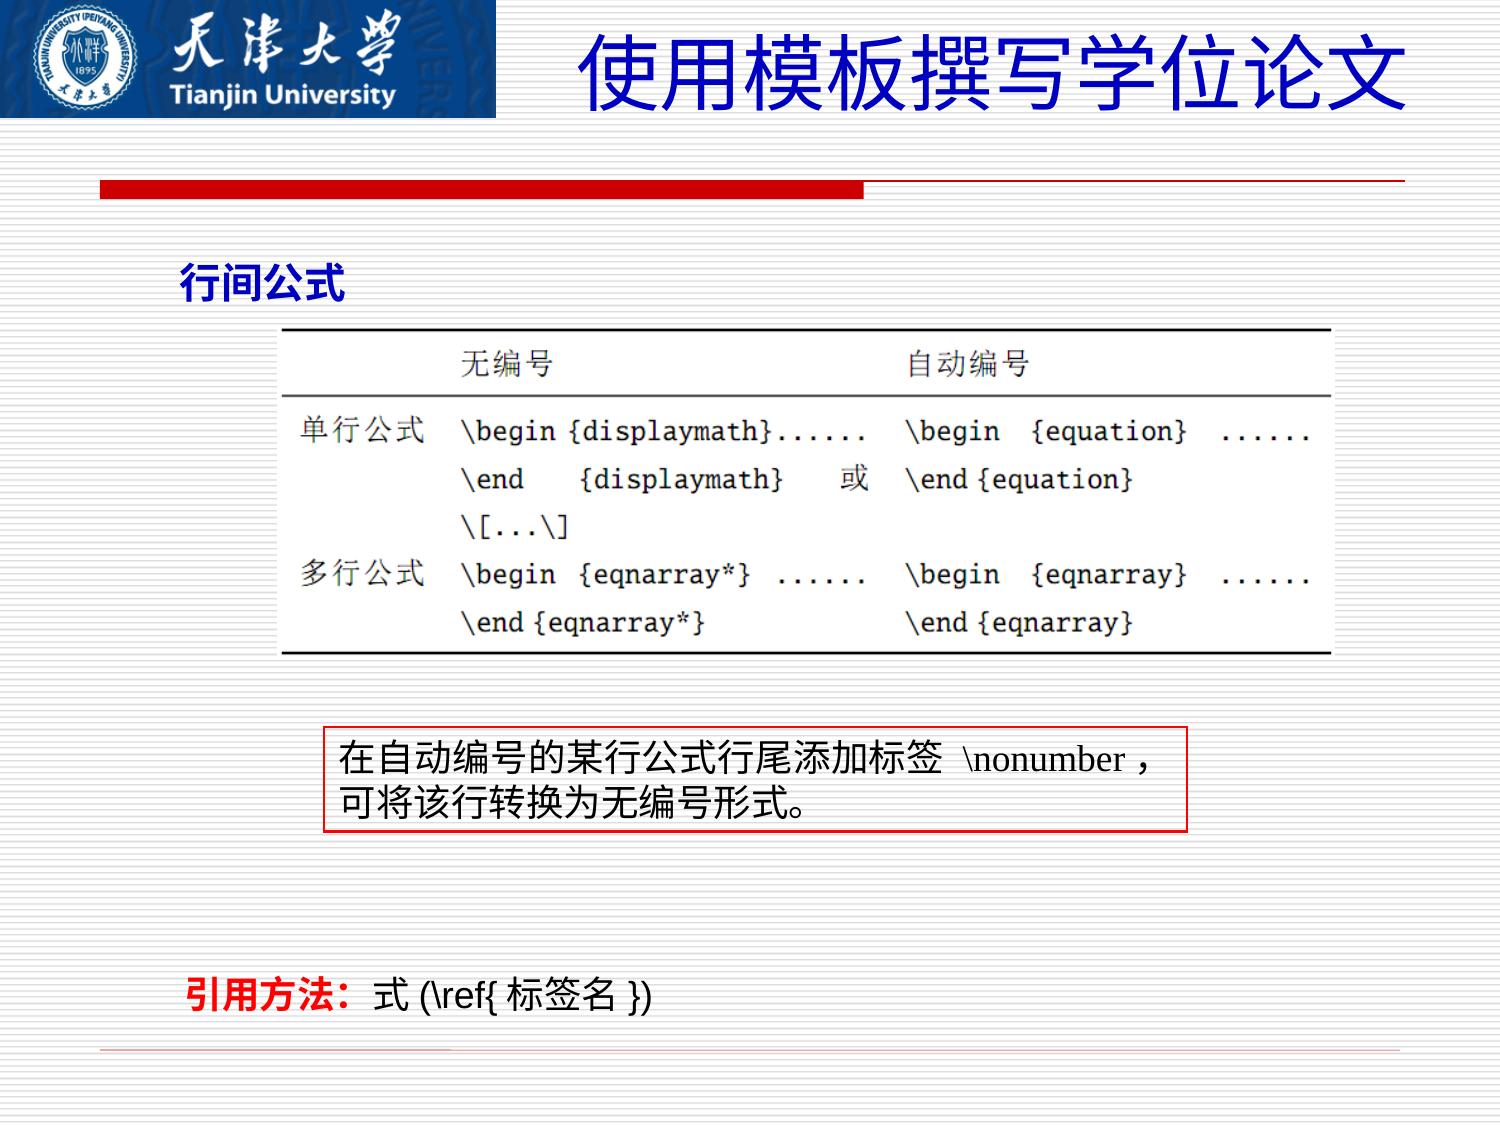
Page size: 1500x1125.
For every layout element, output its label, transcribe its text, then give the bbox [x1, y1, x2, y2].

text_box 在自动编号的某行公式行尾添加标签 \nonumber，可将该行转换为无编号形式。 [324, 726, 1187, 832]
picture [0, 0, 1500, 1125]
title 使用模板撰写学位论文 [336, 7, 1500, 129]
text_box 行间公式 [164, 249, 362, 315]
text_box 引用方法：式(\ref{标签名}) [169, 963, 668, 1023]
